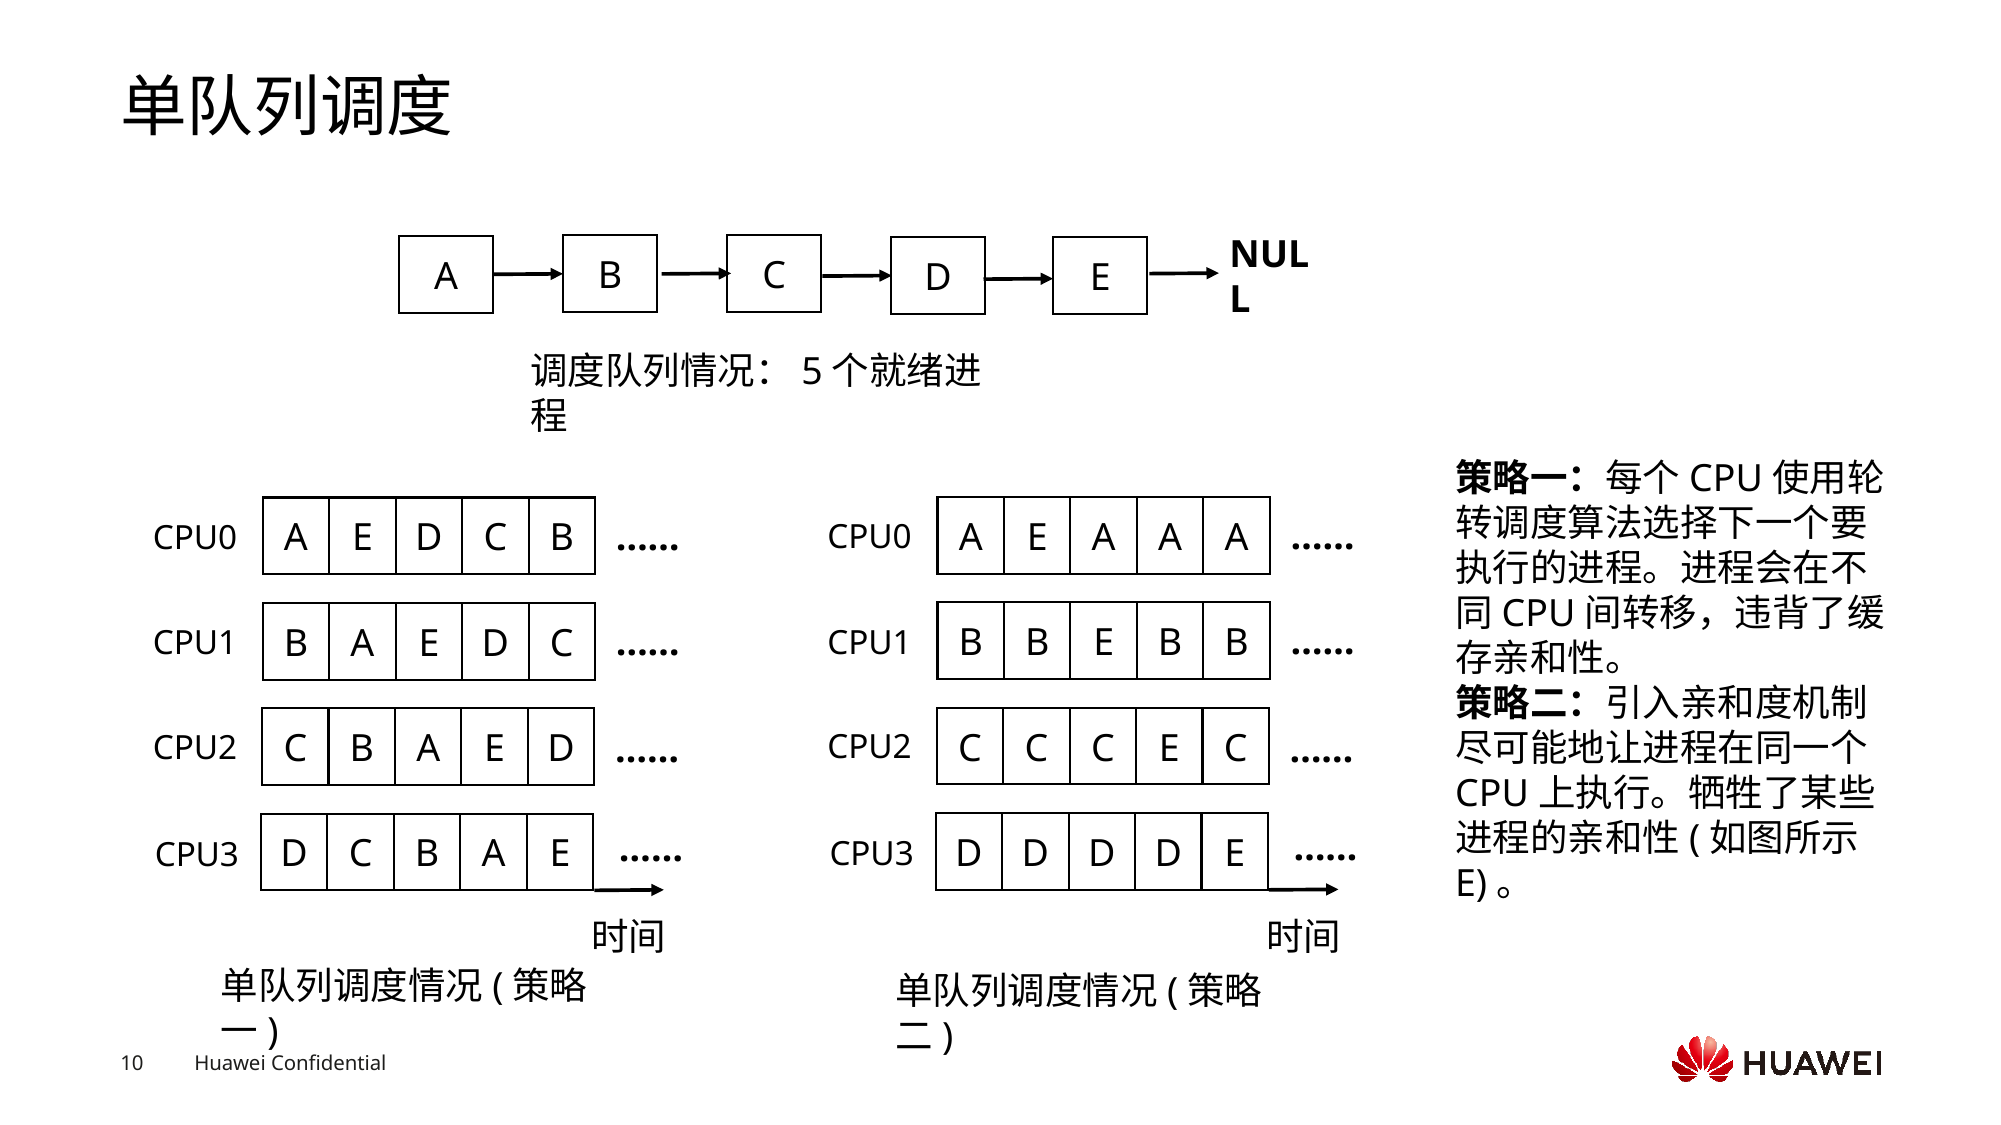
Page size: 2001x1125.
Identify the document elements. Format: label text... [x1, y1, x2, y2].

text_box E [1052, 236, 1148, 315]
text_box A [398, 235, 494, 314]
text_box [813, 496, 1388, 890]
text_box 单队列调度情况(策略二) [881, 959, 1323, 1064]
text_box 单队列调度情况(策略一) [206, 955, 648, 1060]
text_box D [890, 236, 986, 315]
text_box 时间 [567, 905, 691, 965]
text_box 时间 [1241, 905, 1366, 965]
title 单队列调度 [120, 73, 1880, 155]
text_box B [562, 234, 658, 313]
text_box NULL [1215, 222, 1345, 327]
text_box 策略一：每个CPU使用轮转调度算法选择下一个要执行的进程。进程会在不同CPU间转移，违背了缓存亲和性。 策略二：引入亲和度机制尽可能地让进程在同一个CPU上执行。牺牲了某些进程的亲和性(如图所示E)。 [1440, 446, 1902, 912]
picture [1672, 1036, 1881, 1082]
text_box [138, 497, 713, 891]
text_box 调度队列情况：5个就绪进程 [515, 340, 1033, 445]
text_box C [726, 234, 822, 313]
